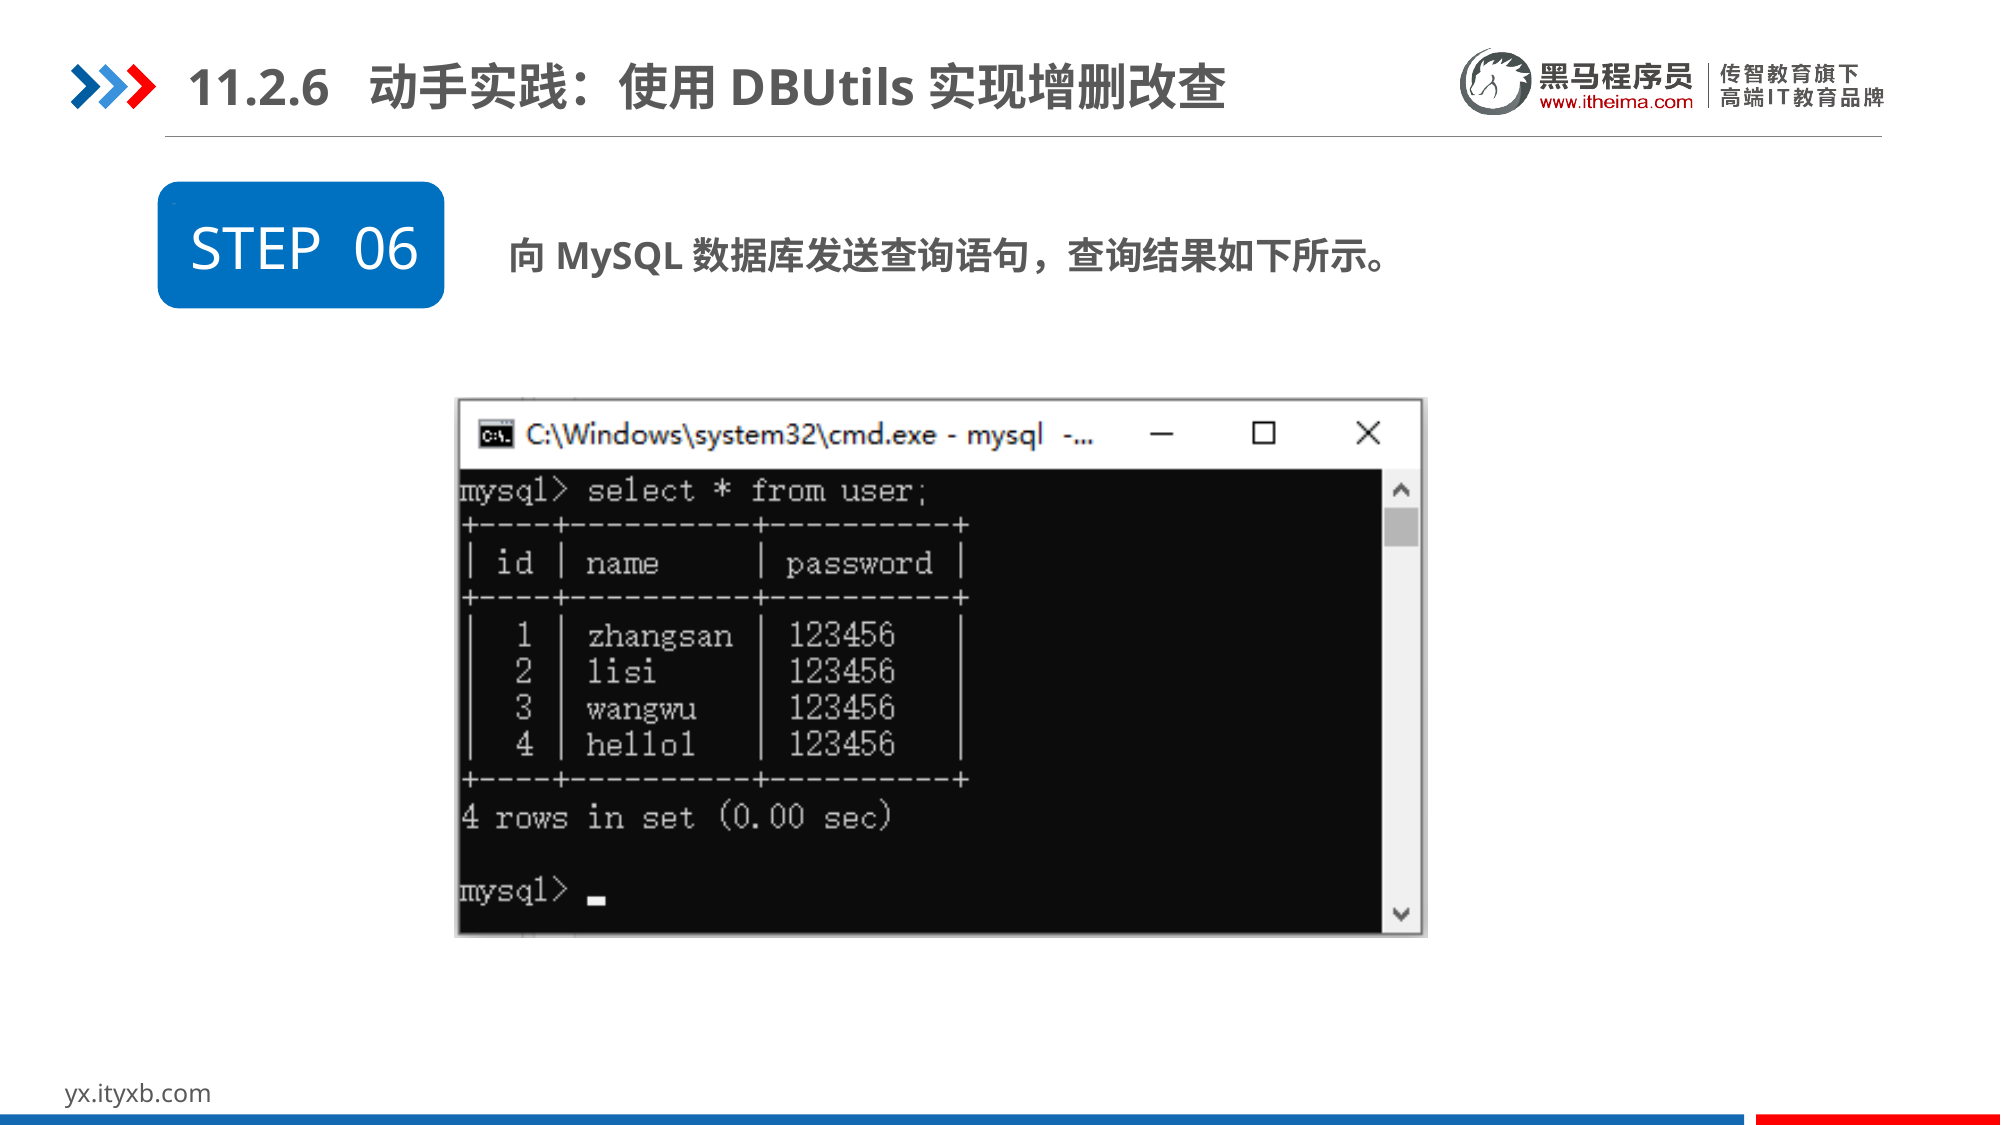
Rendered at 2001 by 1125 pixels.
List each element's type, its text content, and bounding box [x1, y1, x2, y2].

picture [1460, 48, 1887, 115]
picture [454, 397, 1428, 938]
text_box 向MySQL数据库发送查询语句，查询结果如下所示。 [494, 201, 1388, 285]
text_box [156, 180, 446, 310]
text_box 11.2.6 动手实践：使用DBUtils实现增删改查 [187, 43, 1258, 127]
text_box STEP 06 [172, 203, 439, 289]
